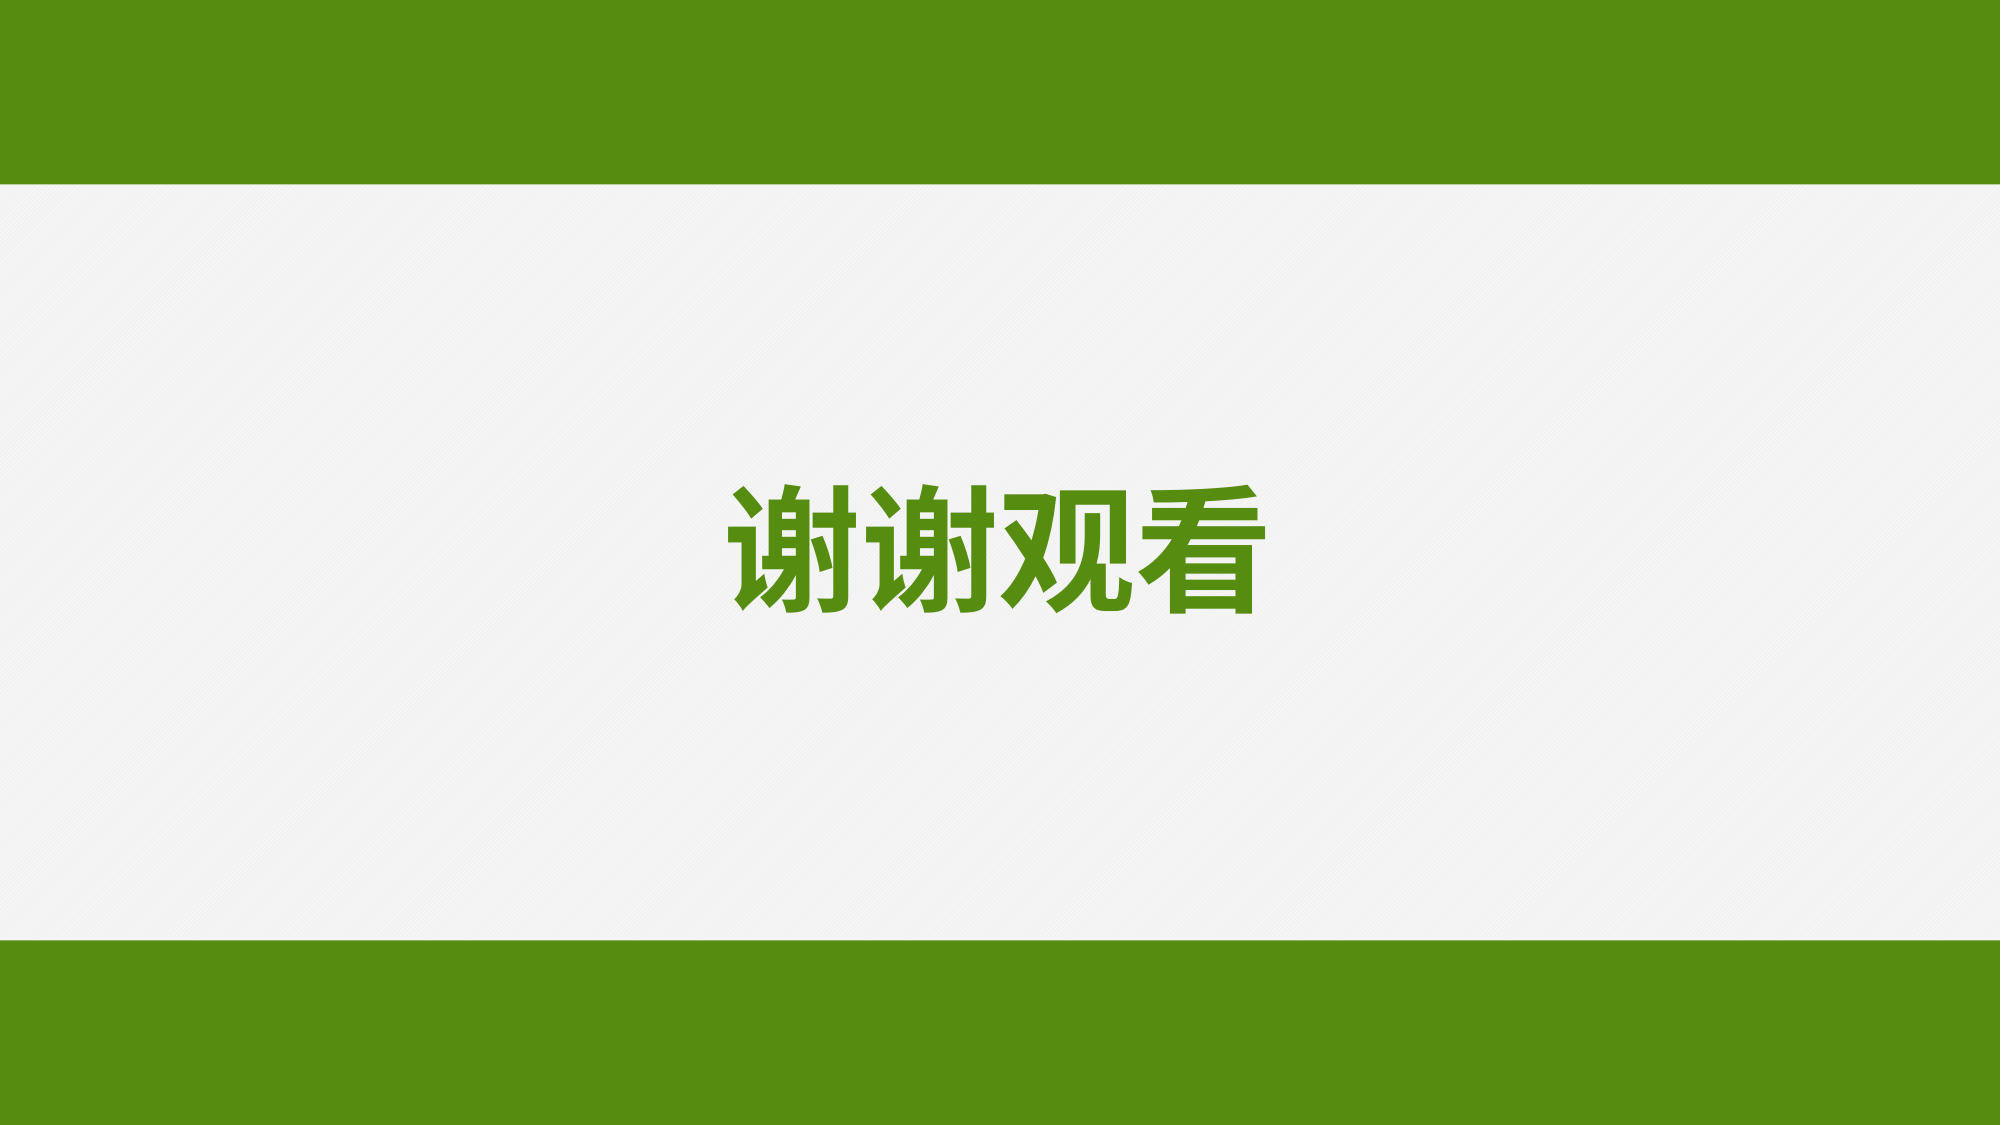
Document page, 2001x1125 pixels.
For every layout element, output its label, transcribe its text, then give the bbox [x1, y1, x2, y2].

text_box 谢谢观看 [708, 373, 1292, 637]
text_box [0, 939, 2000, 1125]
text_box [0, 0, 2000, 185]
